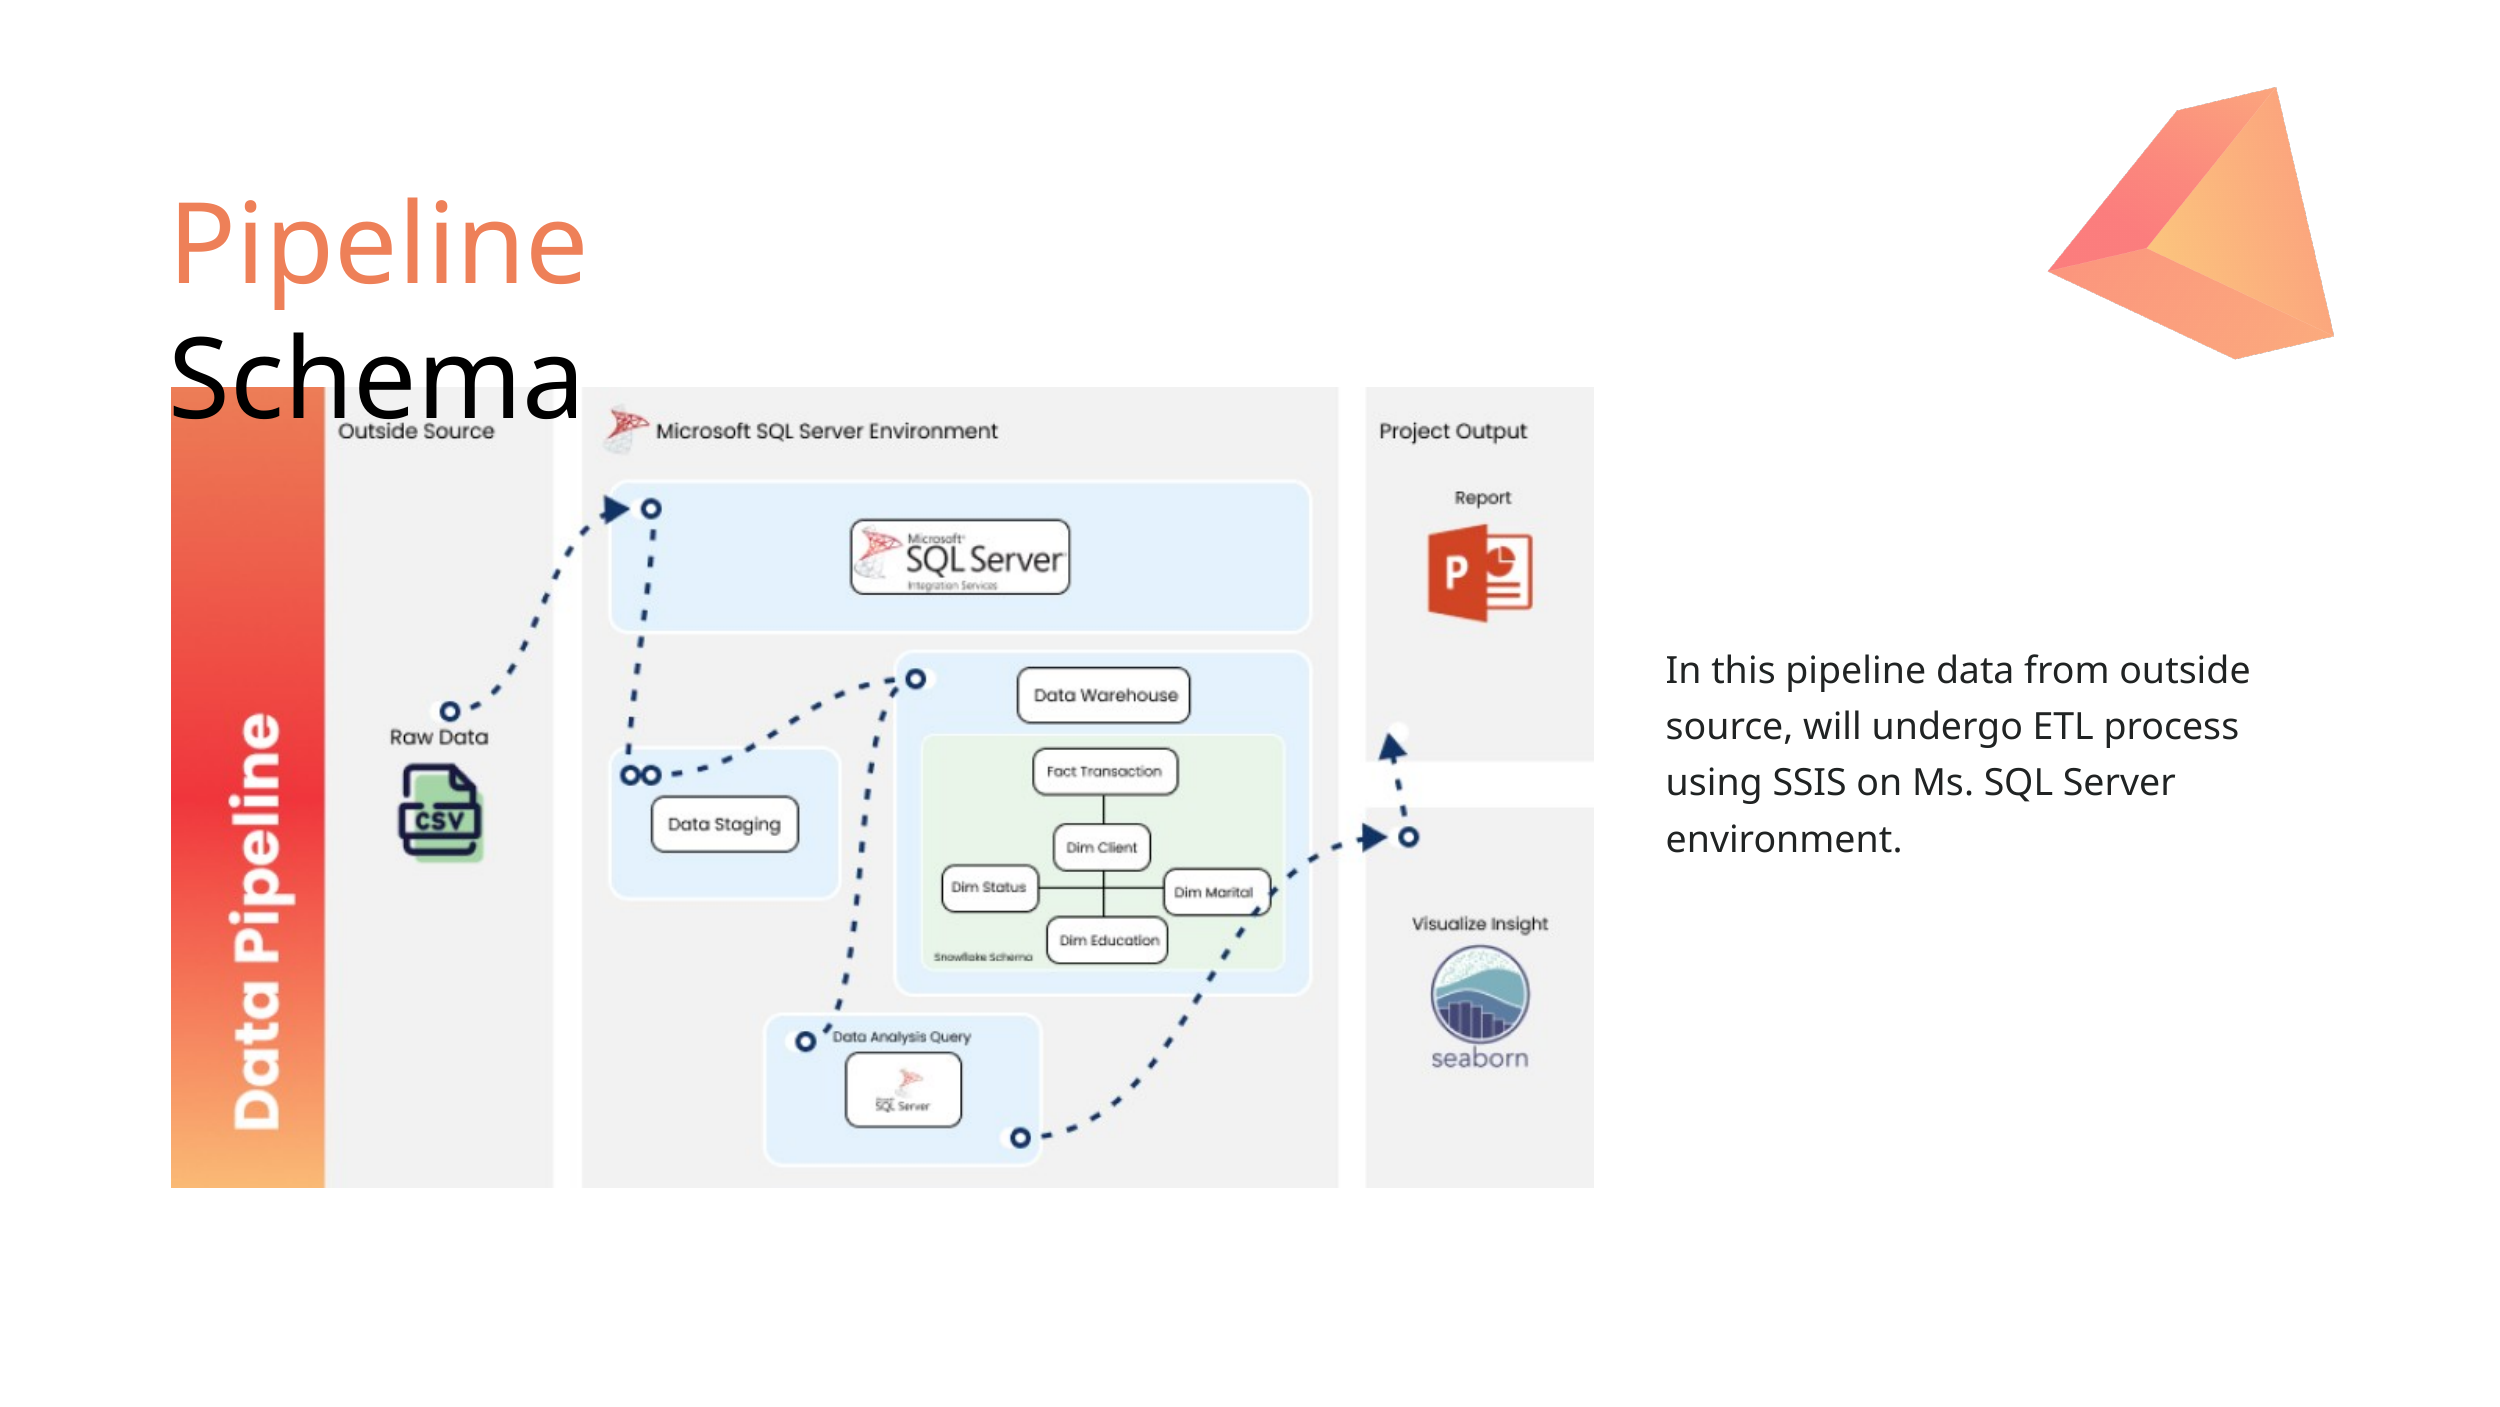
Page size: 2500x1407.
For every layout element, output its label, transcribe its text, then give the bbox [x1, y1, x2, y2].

picture [2047, 34, 2428, 412]
picture [171, 387, 1594, 1188]
text_box Pipeline Schema [168, 171, 999, 307]
text_box In this pipeline data from outside source, will undergo ETL process using SSIS on Ms. SQL Server environment. [1665, 634, 2332, 877]
